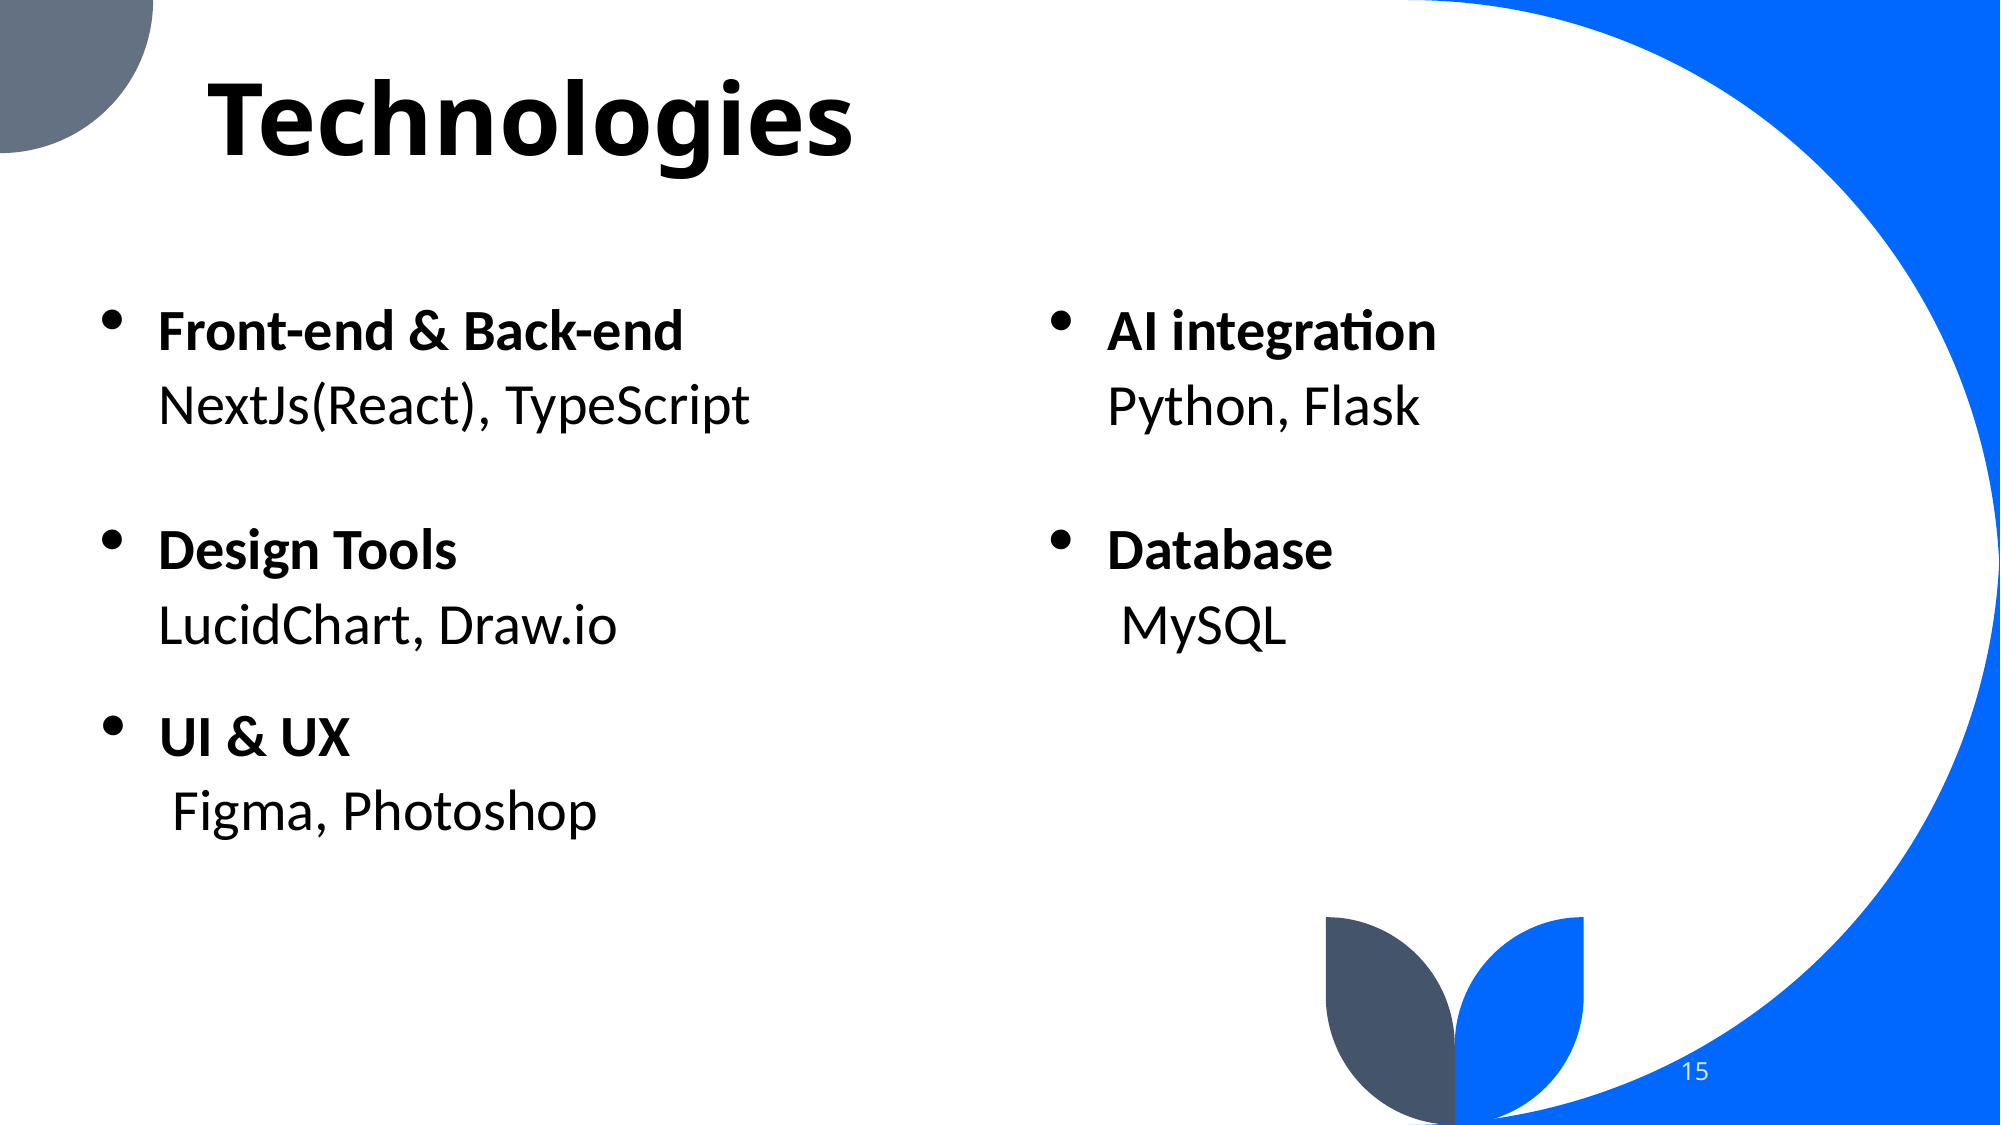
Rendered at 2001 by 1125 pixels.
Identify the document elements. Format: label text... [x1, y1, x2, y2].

list AI integration Python, Flask [1036, 279, 1802, 499]
text_box Database MySQL [961, 499, 1962, 664]
text_box Design Tools LucidChart, Draw.io [87, 499, 853, 685]
slide_number 15 [1665, 1042, 1938, 1103]
text_box UI & UX Figma, Photoshop [13, 685, 1014, 850]
list Front-end & Back-end NextJs(React), TypeScript [87, 279, 853, 476]
title Technologies [191, 22, 1796, 185]
